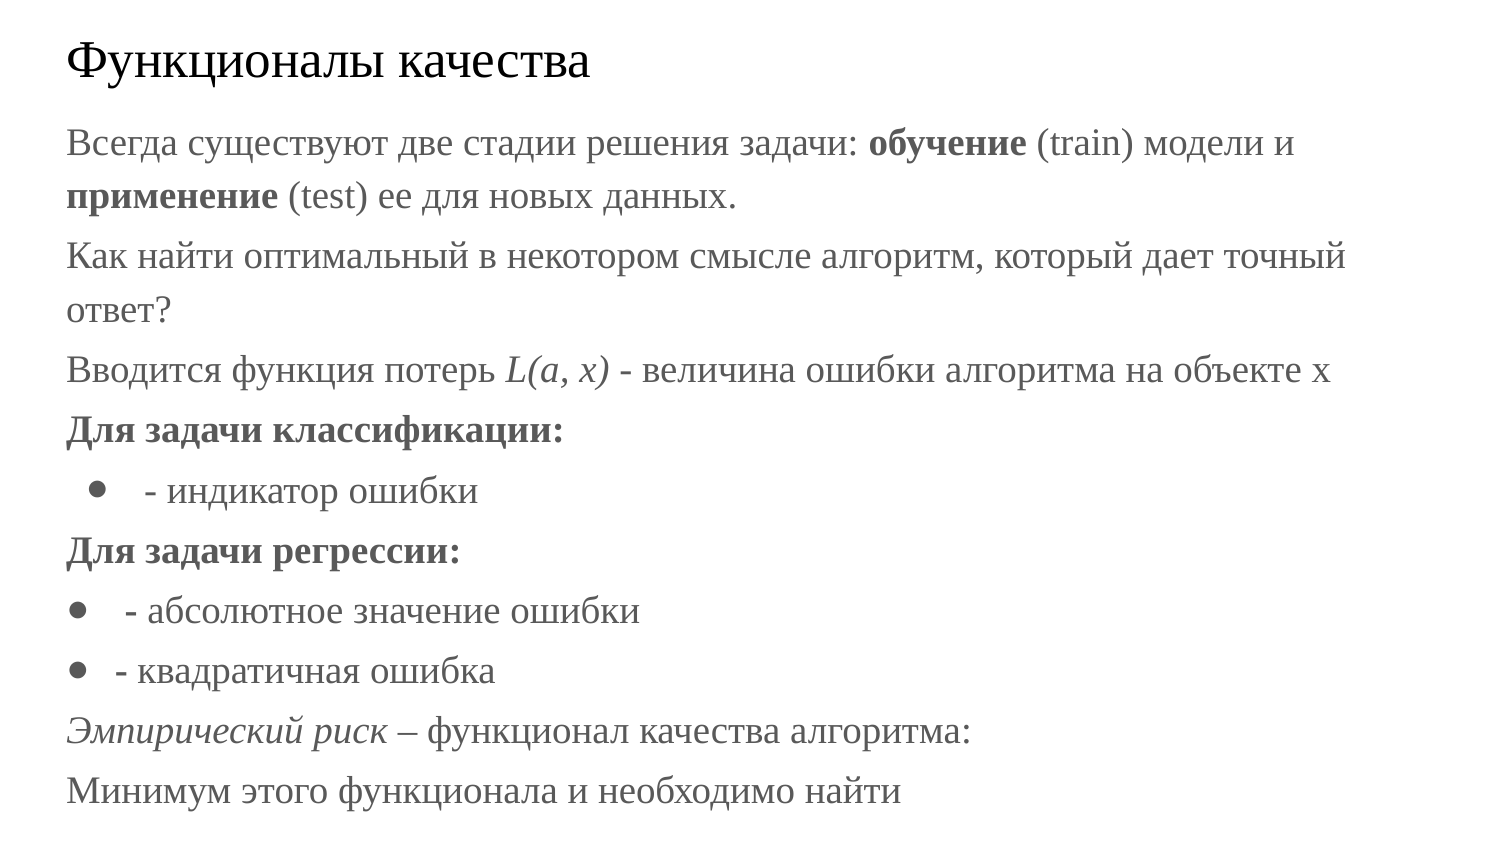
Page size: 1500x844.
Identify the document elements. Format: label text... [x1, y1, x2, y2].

title Функционалы качества [51, 10, 1449, 104]
